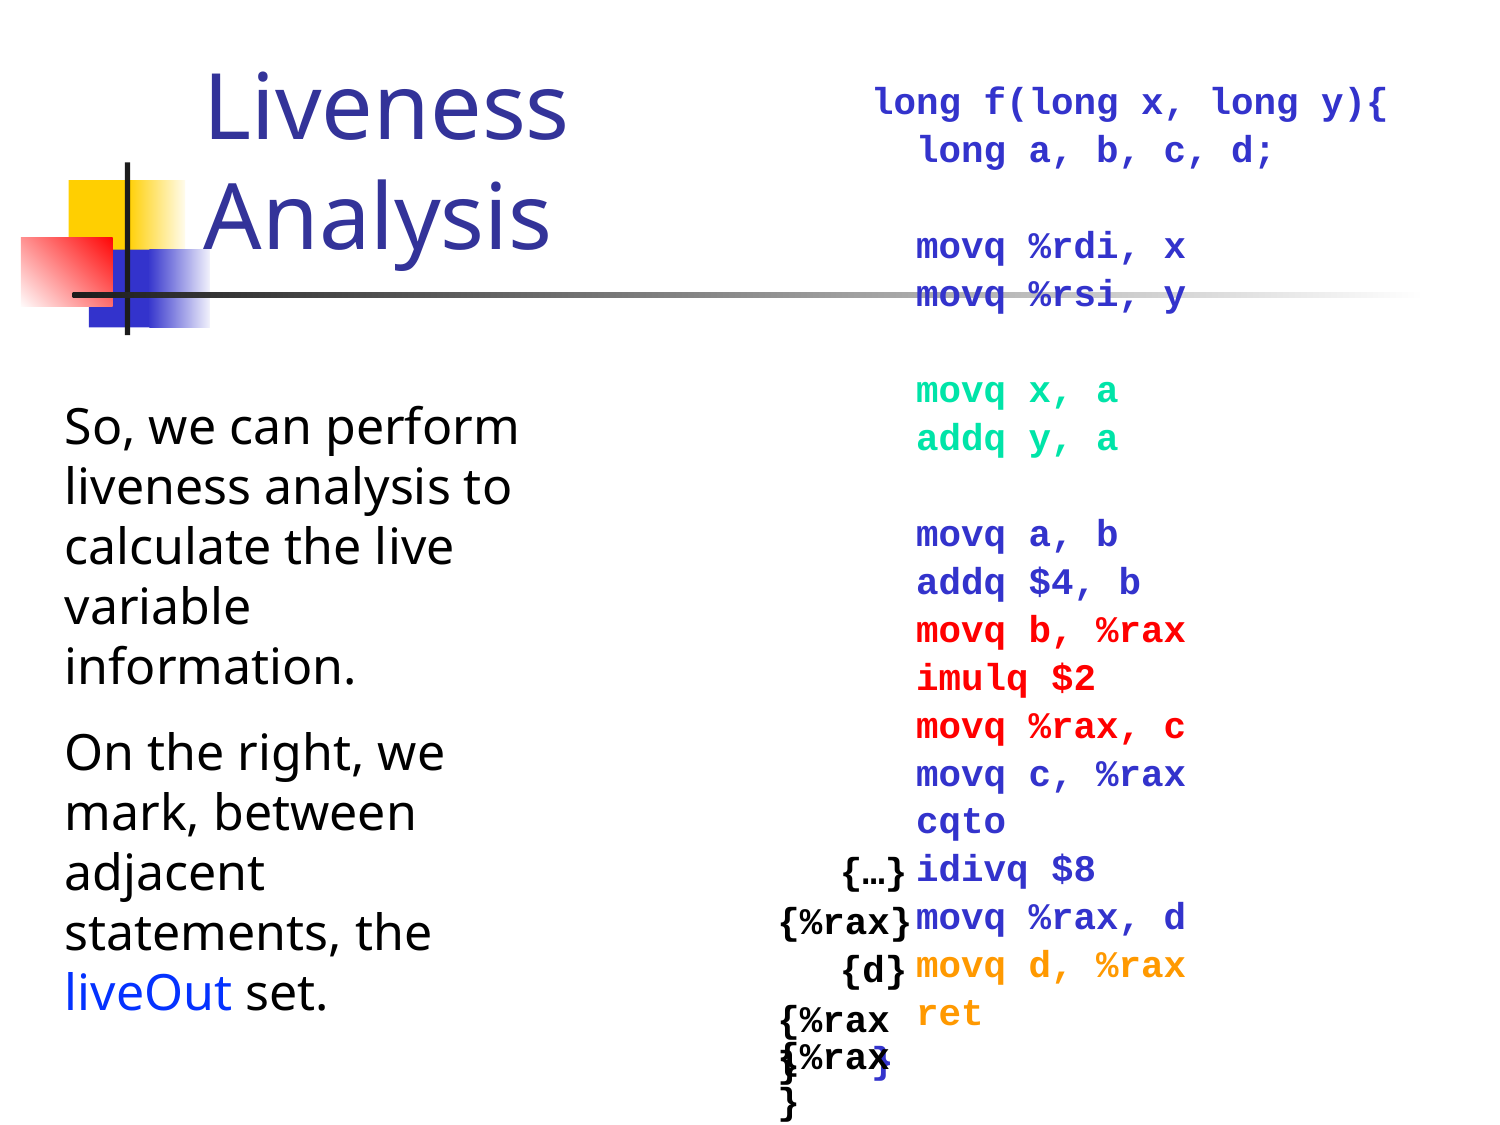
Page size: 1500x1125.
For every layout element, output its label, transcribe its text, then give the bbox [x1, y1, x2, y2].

title Liveness Analysis [188, 35, 1468, 275]
text_box long f(long x, long y){ long a, b, c, d; movq %rdi, x movq %rsi, y movq x, a addq y, a movq a, b addq $4, b movq b, %rax imulq $2 movq %rax, c movq c, %rax cqto idivq $8 movq %rax, d movq d, %rax ret } [856, 74, 1425, 1125]
text_box So, we can perform liveness analysis to calculate the live variable information. On the right, we mark, between adjacent statements, the liveOut set. [50, 387, 538, 1028]
text_box {d} [824, 950, 963, 998]
text_box {…} [824, 839, 963, 900]
text_box {%rax} [762, 1093, 925, 1125]
text_box {%rax} [762, 987, 925, 1093]
text_box {%rax} [762, 889, 975, 950]
